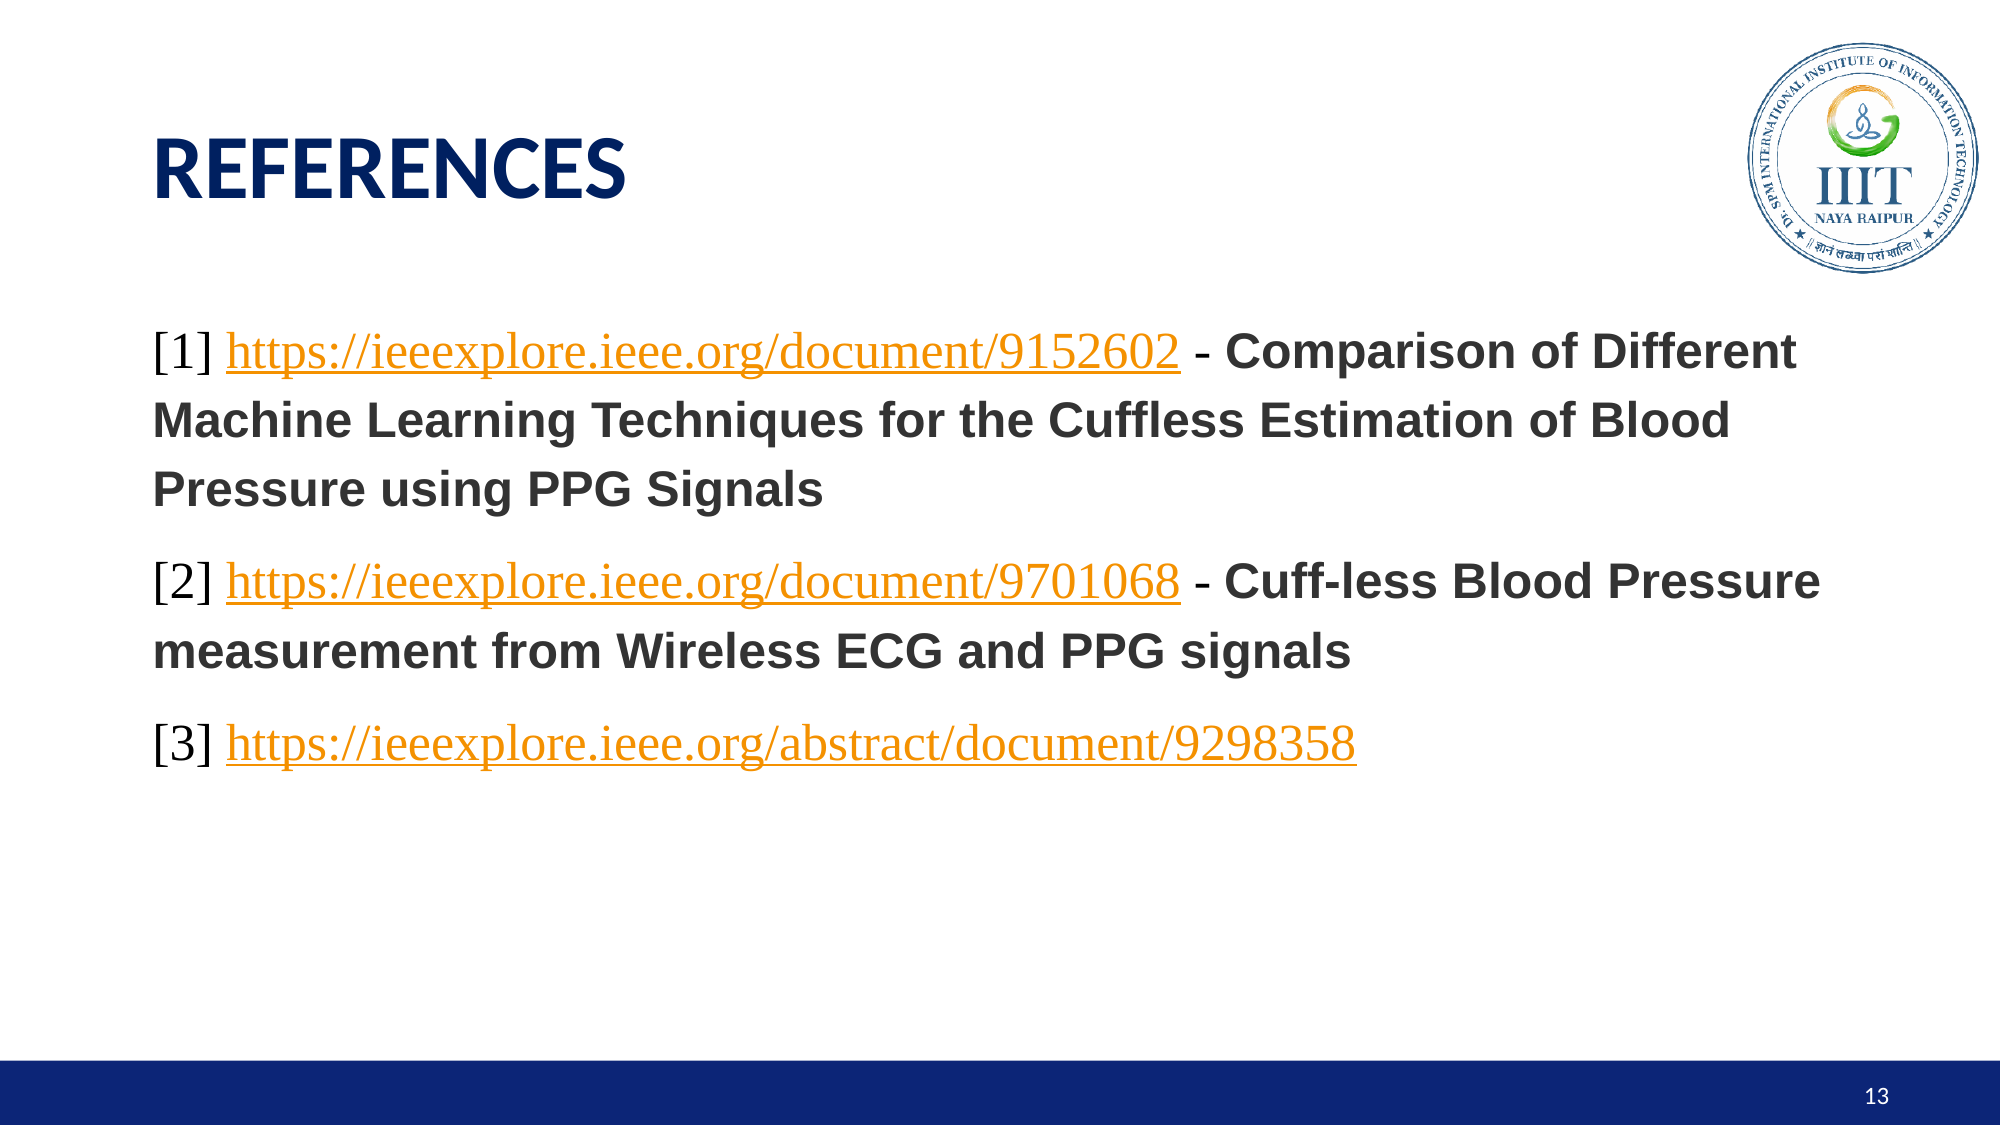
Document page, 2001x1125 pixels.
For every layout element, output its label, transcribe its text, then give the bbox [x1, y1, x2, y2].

picture [1742, 37, 1983, 278]
slide_number 13 [1579, 1065, 1905, 1125]
list [1] https://ieeexplore.ieee.org/document/9152602 - Comparison of Different Machine Learning Techniques for the Cuffless Estimation of Blood Pressure using PPG Signals [2] https://ieeexplore.ieee.org/document/9701068 - Cuff-less Blood Pressure measurement from Wireless ECG and PPG signals [3] https://ieeexplore.ieee.org/abstract/document/9298358 [137, 299, 1863, 1014]
title REFERENCES [137, 59, 1863, 278]
